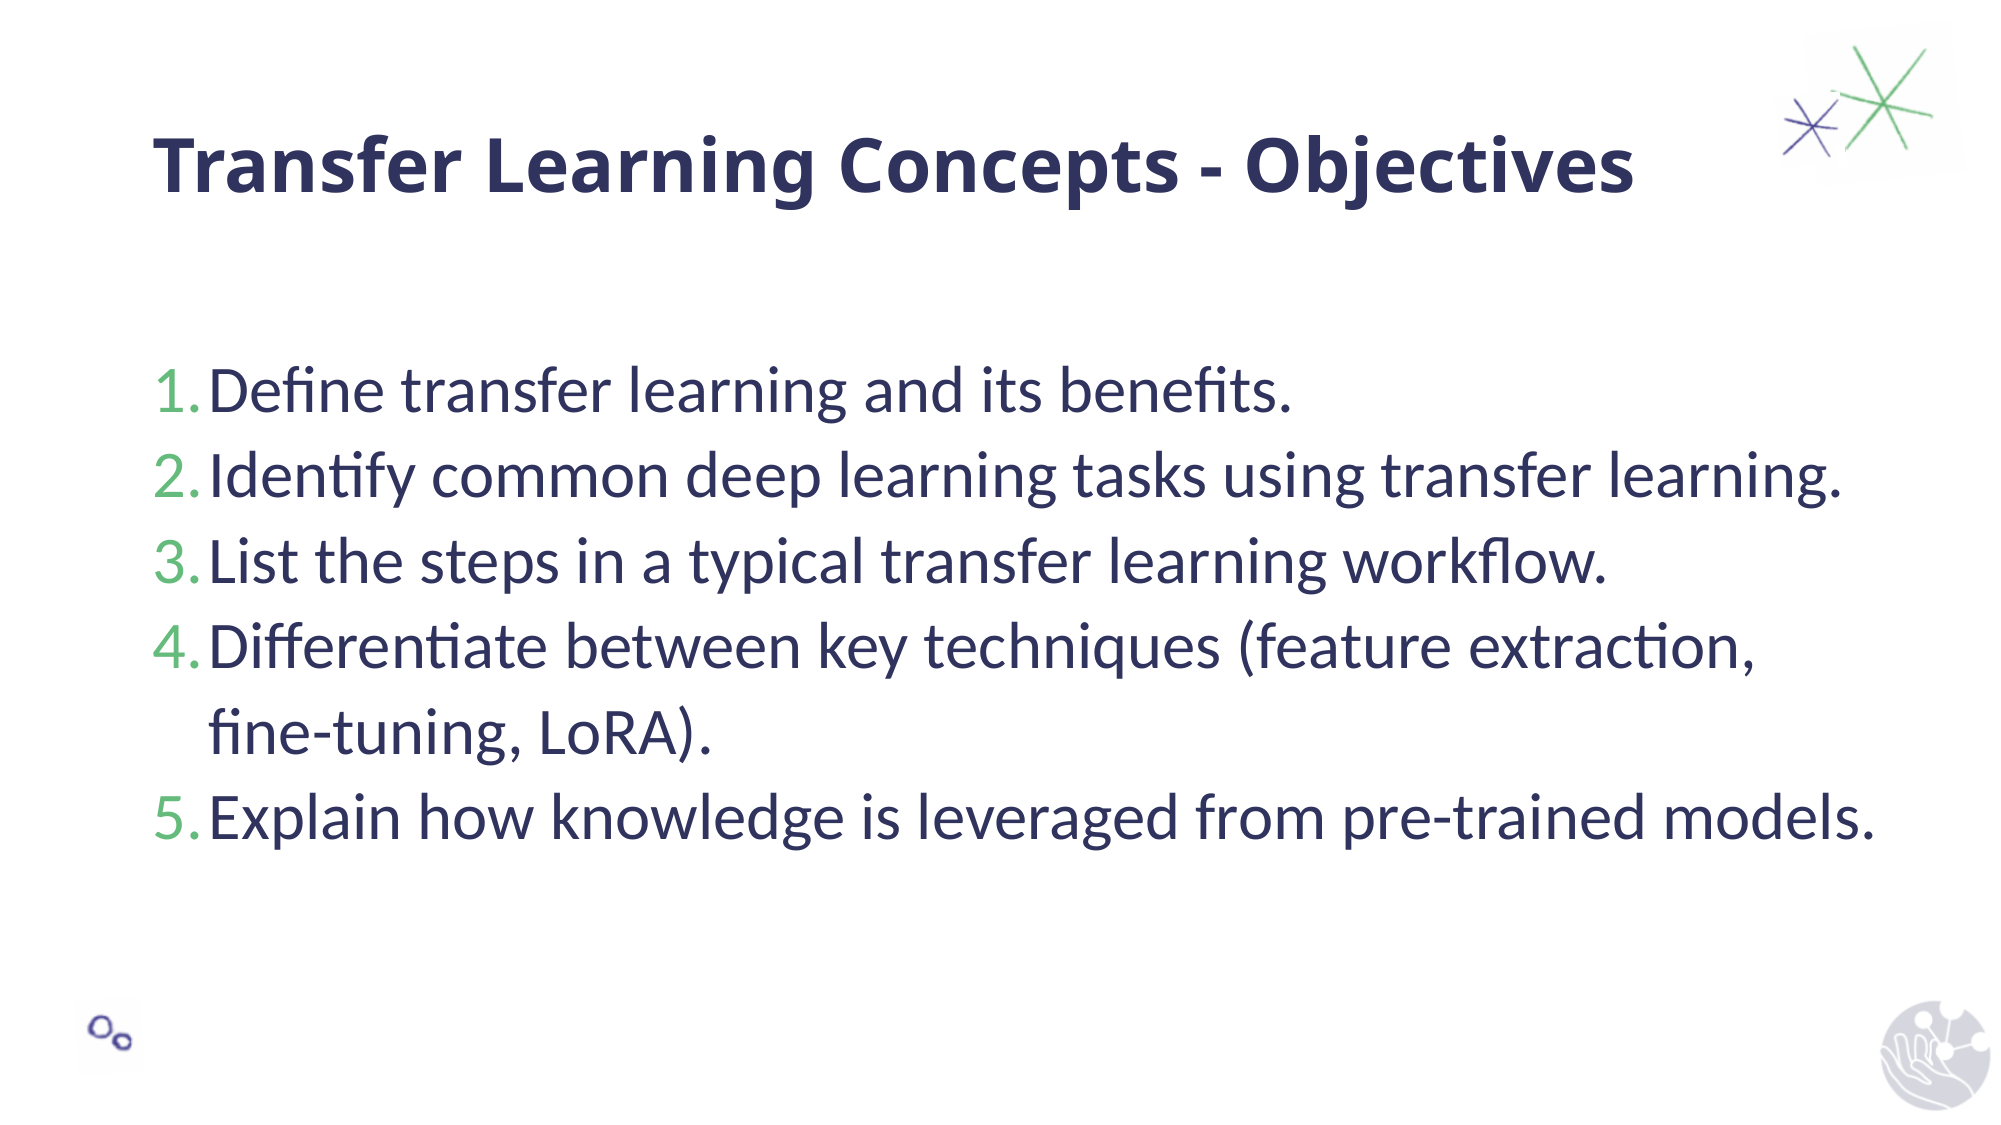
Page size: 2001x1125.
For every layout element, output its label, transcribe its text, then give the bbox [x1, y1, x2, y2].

list Define transfer learning and its benefits. Identify common deep learning tasks using transfer learning. List the steps in a typical transfer learning workflow. Differentiate between key techniques (feature extraction, fine-tuning, LoRA). Explain how knowledge is leveraged from pre-trained models. [137, 332, 1907, 879]
picture [75, 997, 143, 1074]
title Transfer Learning Concepts - Objectives [137, 59, 1863, 278]
picture [1866, 989, 1998, 1123]
picture [1804, 21, 1964, 181]
